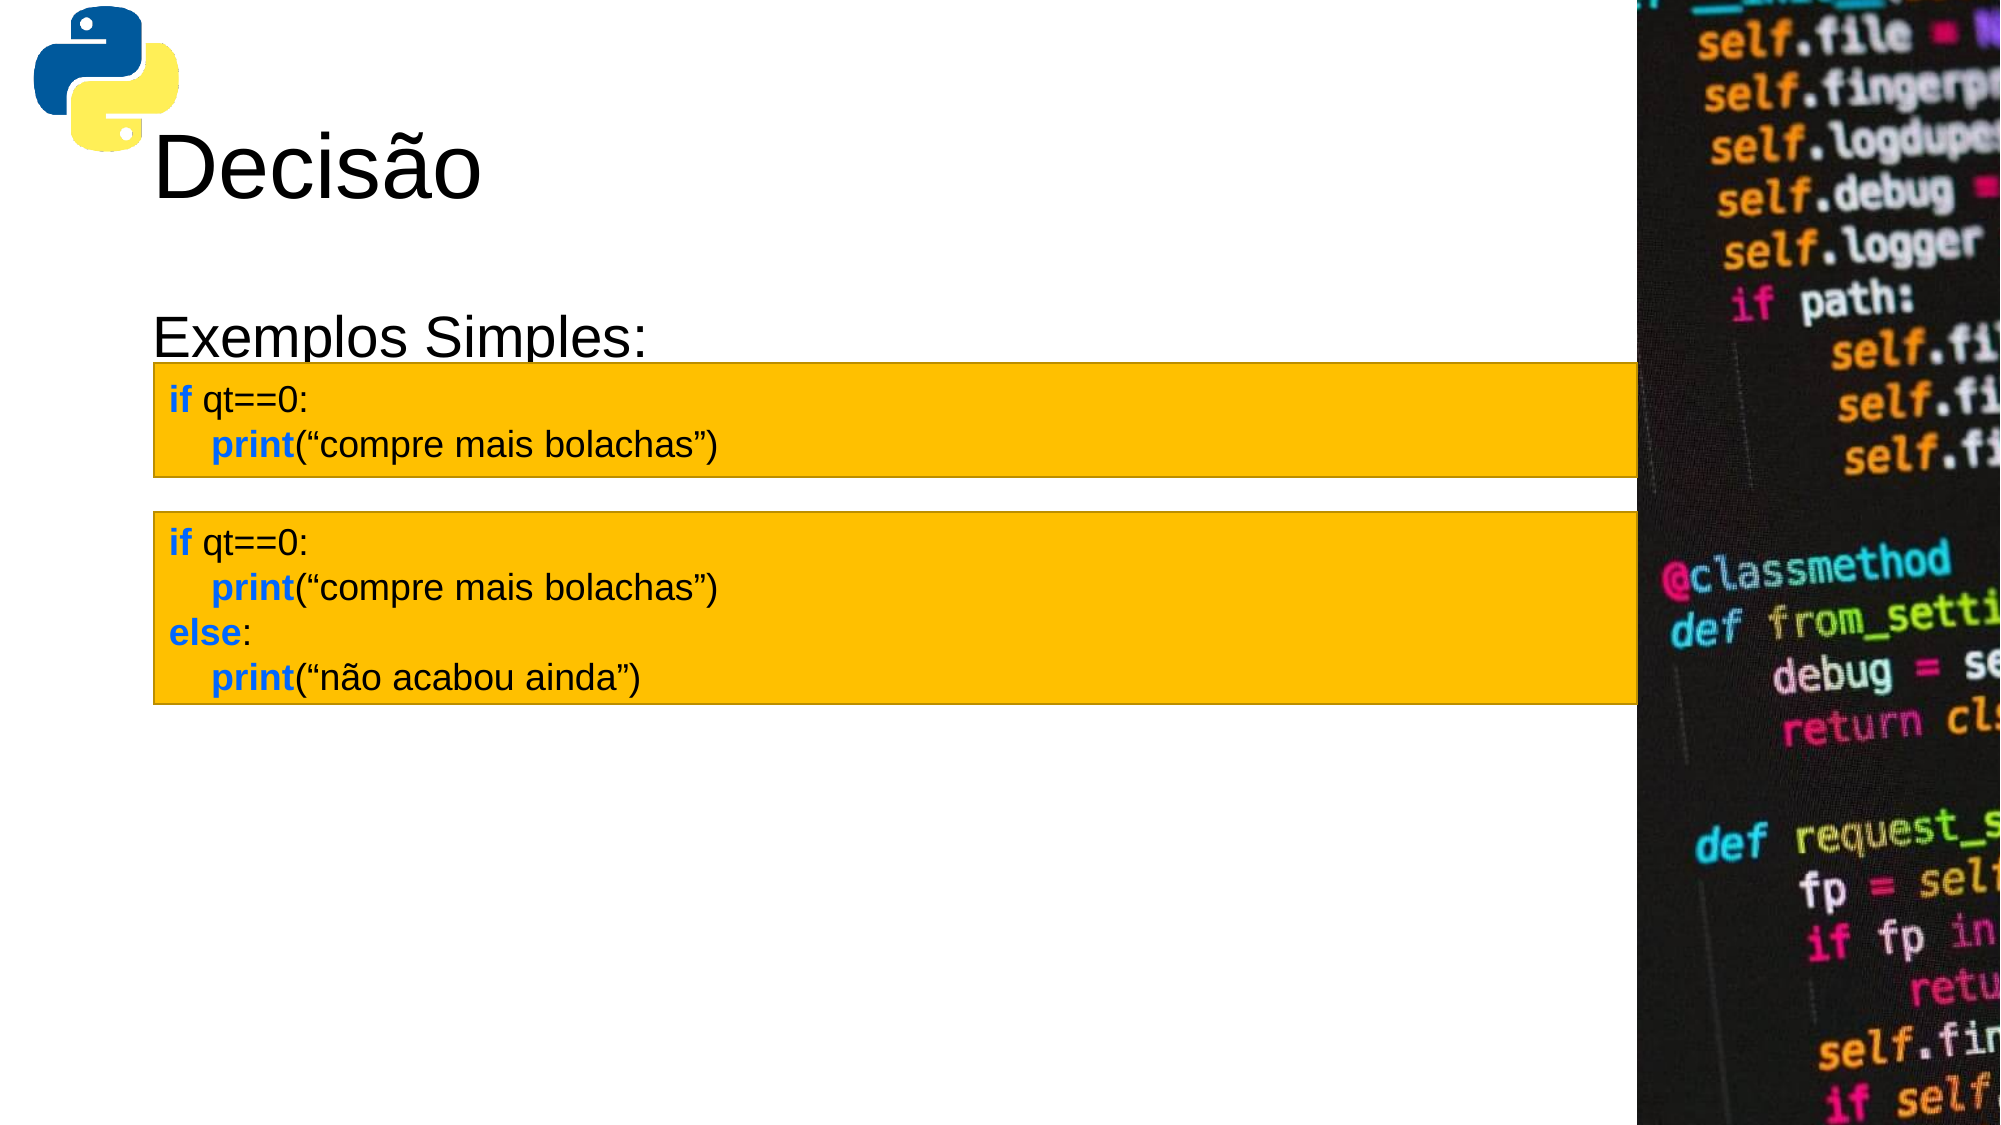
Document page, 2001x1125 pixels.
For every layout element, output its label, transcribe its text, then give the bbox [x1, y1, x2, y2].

picture [1637, 0, 2000, 1125]
title Decisão [137, 59, 1637, 278]
list Exemplos Simples: [137, 299, 1637, 1014]
text_box if qt==0: print(“compre mais bolachas”) else: print(“não acabou ainda”) [153, 511, 1637, 705]
text_box if qt==0: print(“compre mais bolachas”) [153, 362, 1637, 478]
picture [27, 0, 185, 158]
